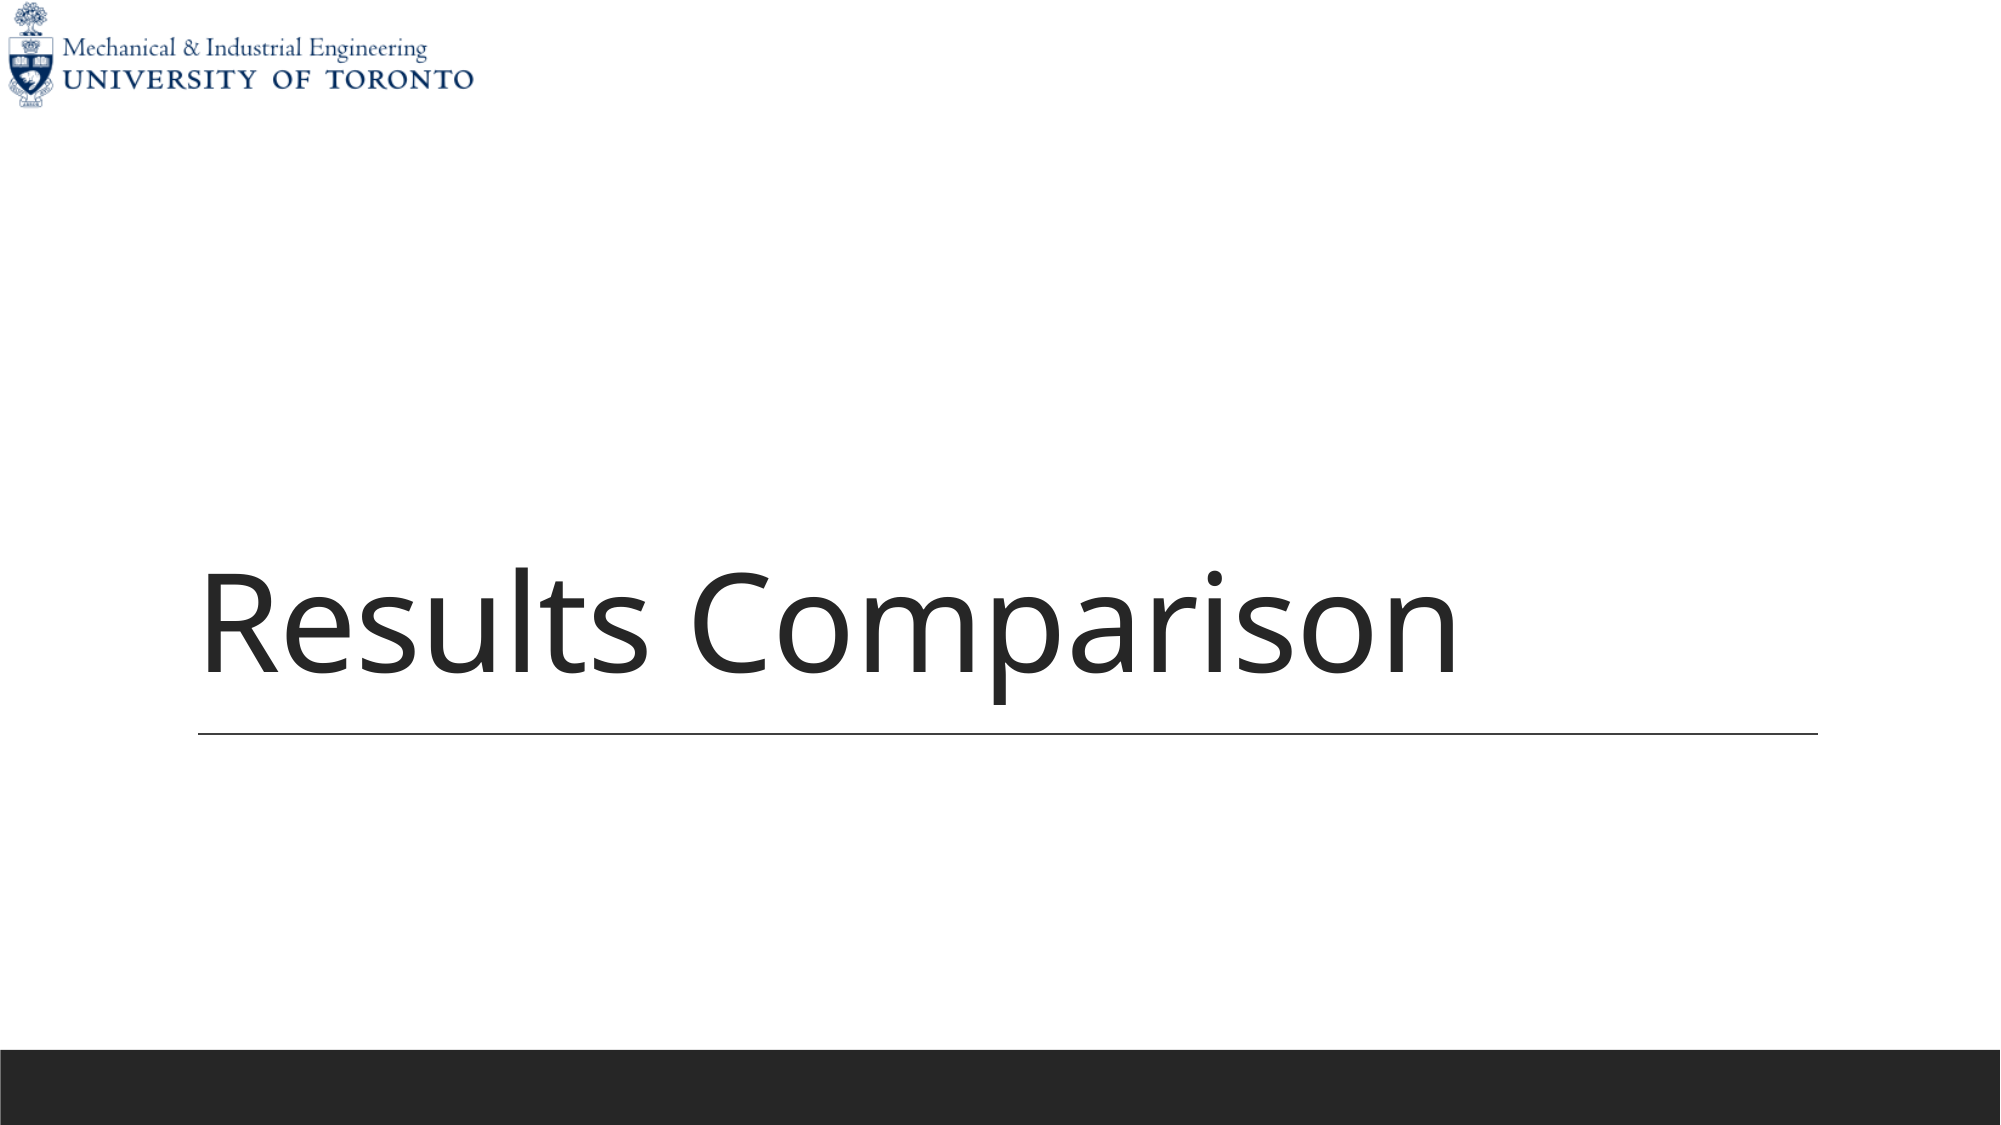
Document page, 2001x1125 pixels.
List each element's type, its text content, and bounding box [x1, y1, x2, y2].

title Results Comparison [180, 124, 1830, 710]
picture [0, 0, 482, 111]
